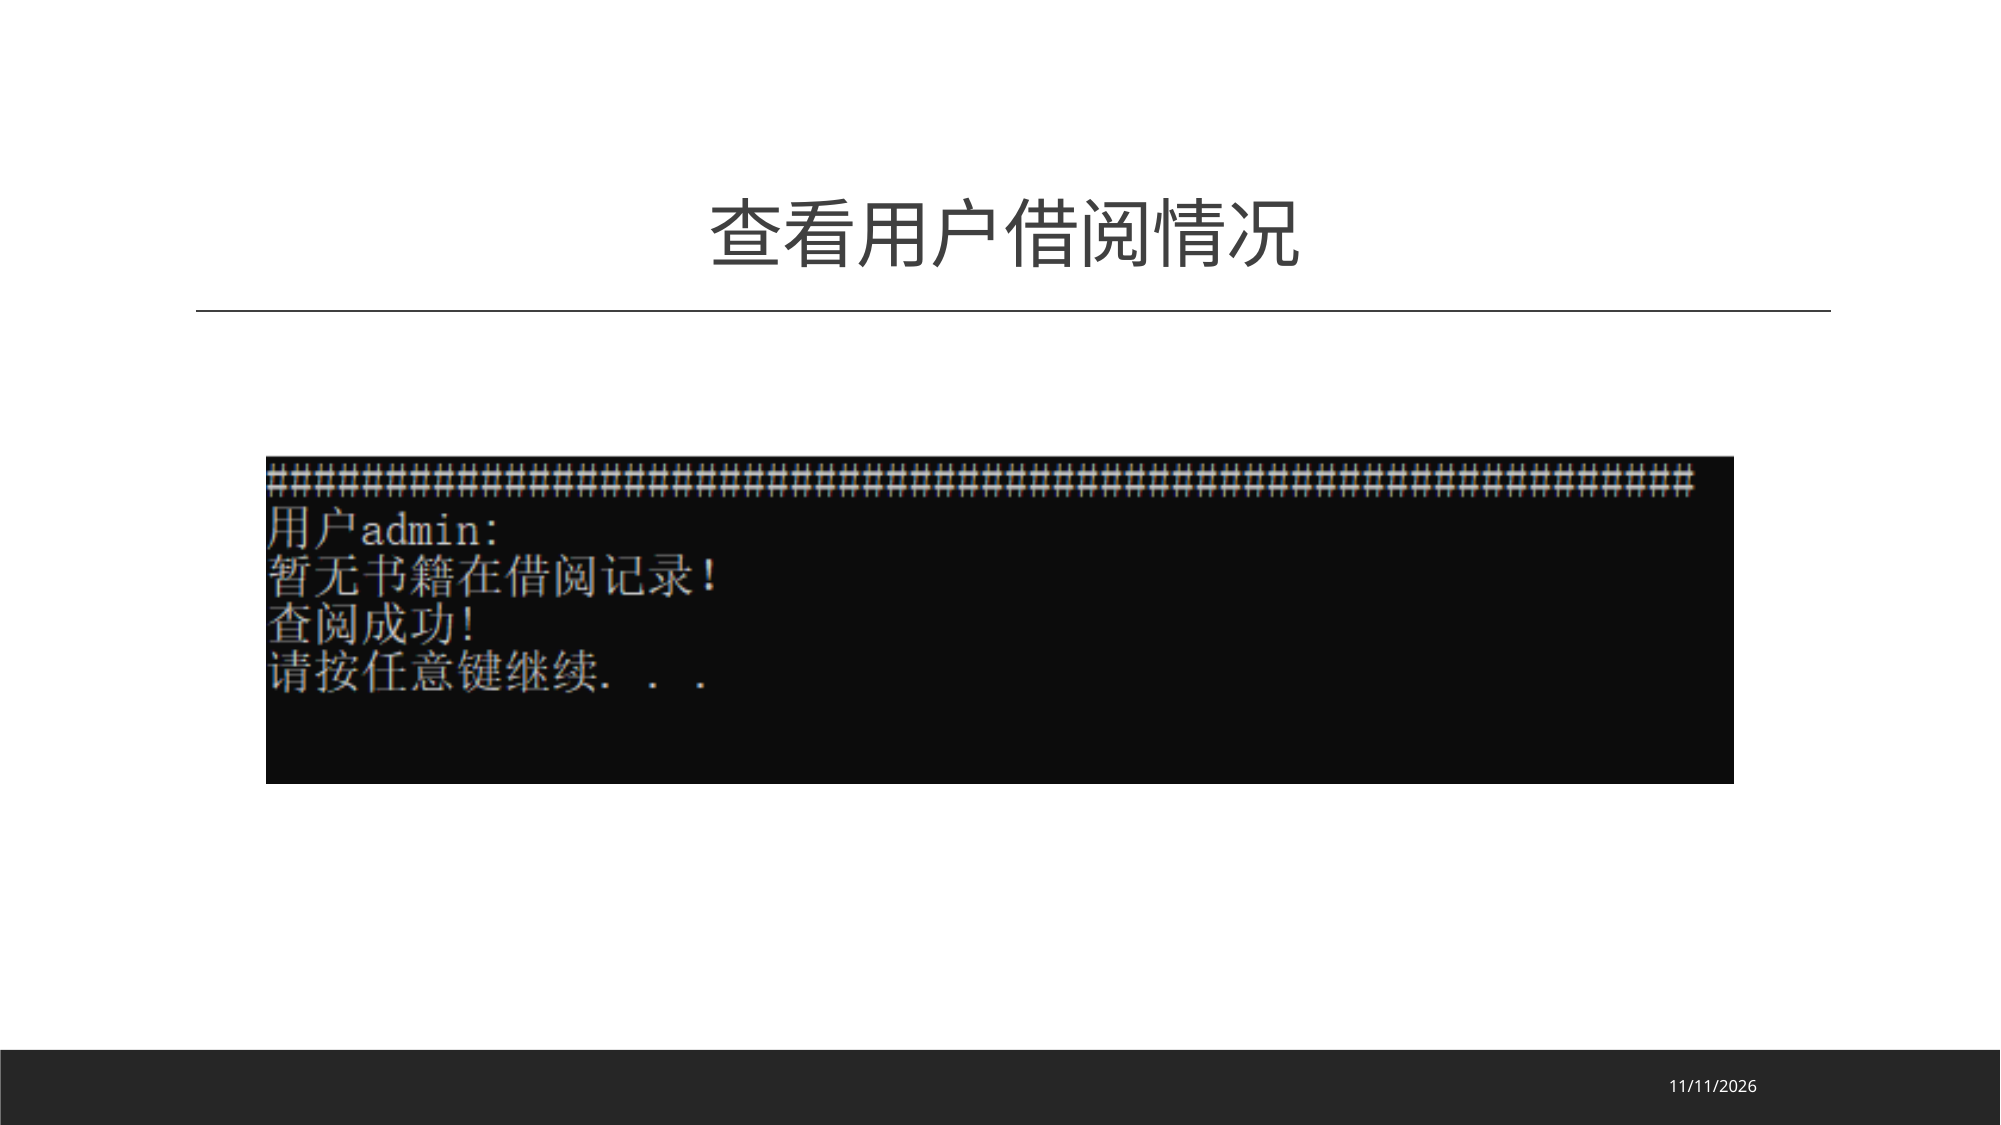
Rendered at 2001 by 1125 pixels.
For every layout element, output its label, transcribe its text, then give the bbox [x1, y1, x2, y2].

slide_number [1348, 1057, 1773, 1118]
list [265, 438, 1735, 785]
title 查看用户借阅情况 [180, 47, 1830, 285]
